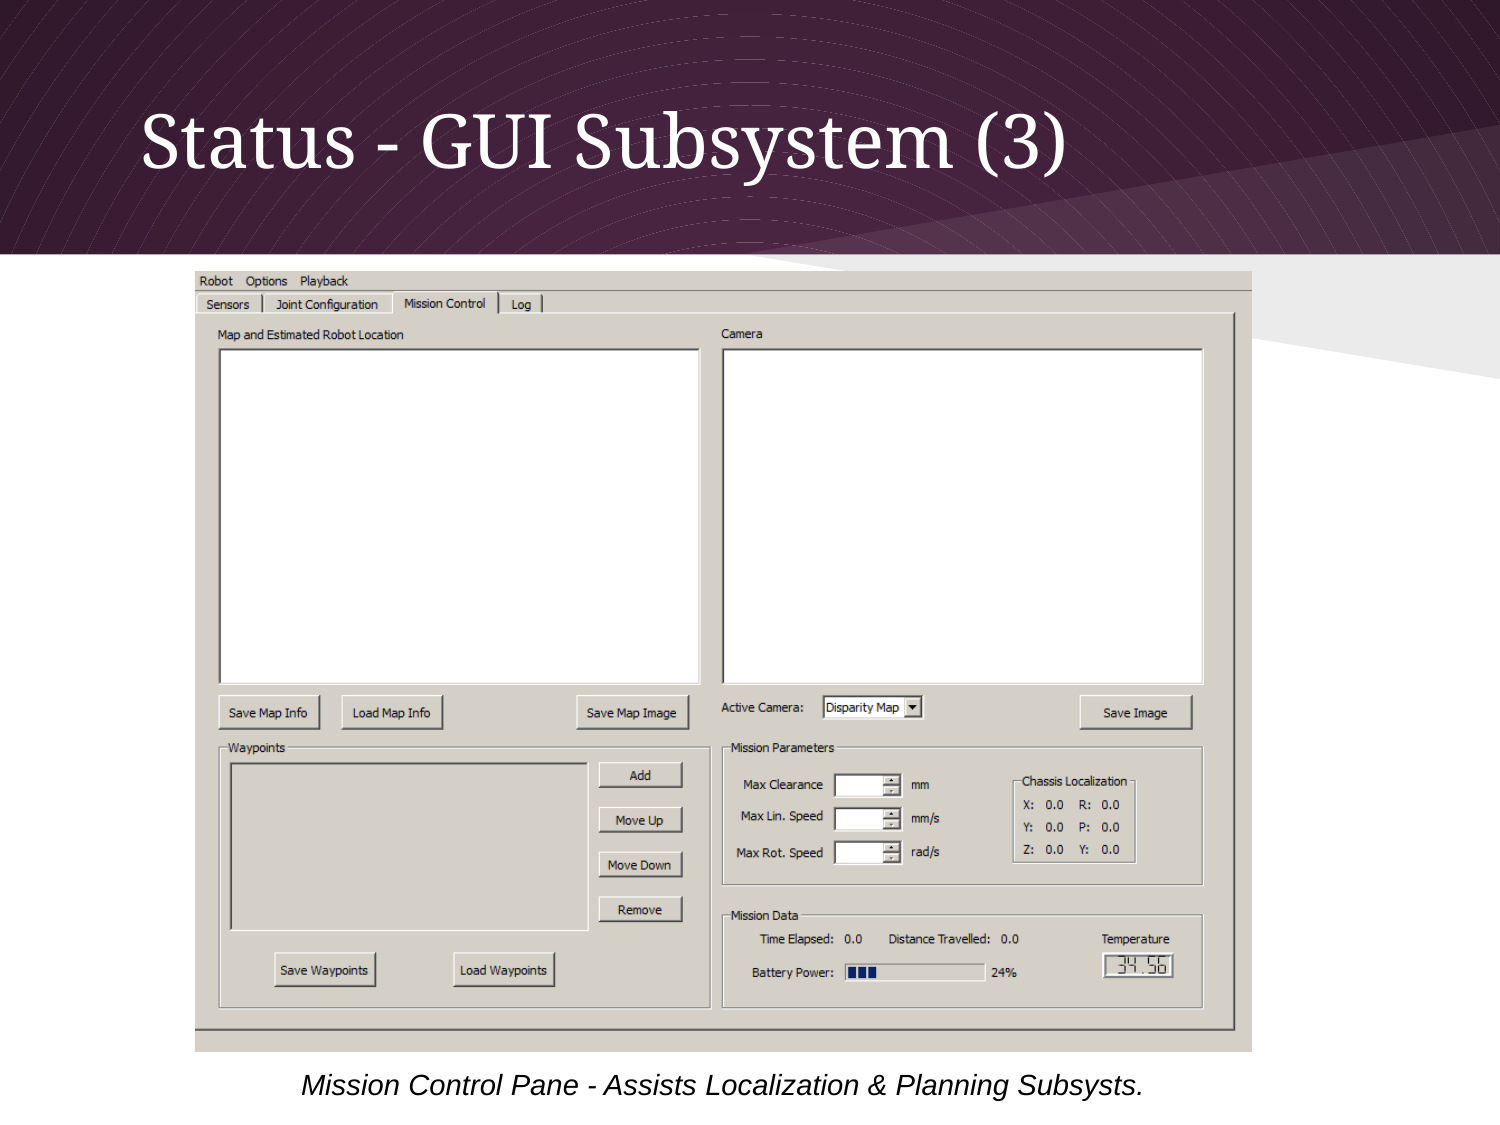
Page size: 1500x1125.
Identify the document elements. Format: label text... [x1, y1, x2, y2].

text_box Mission Control Pane - Assists Localization & Planning Subsysts. [194, 1052, 1252, 1114]
title Status - GUI Subsystem (3) [75, 45, 1425, 233]
text_box [194, 271, 1252, 1052]
